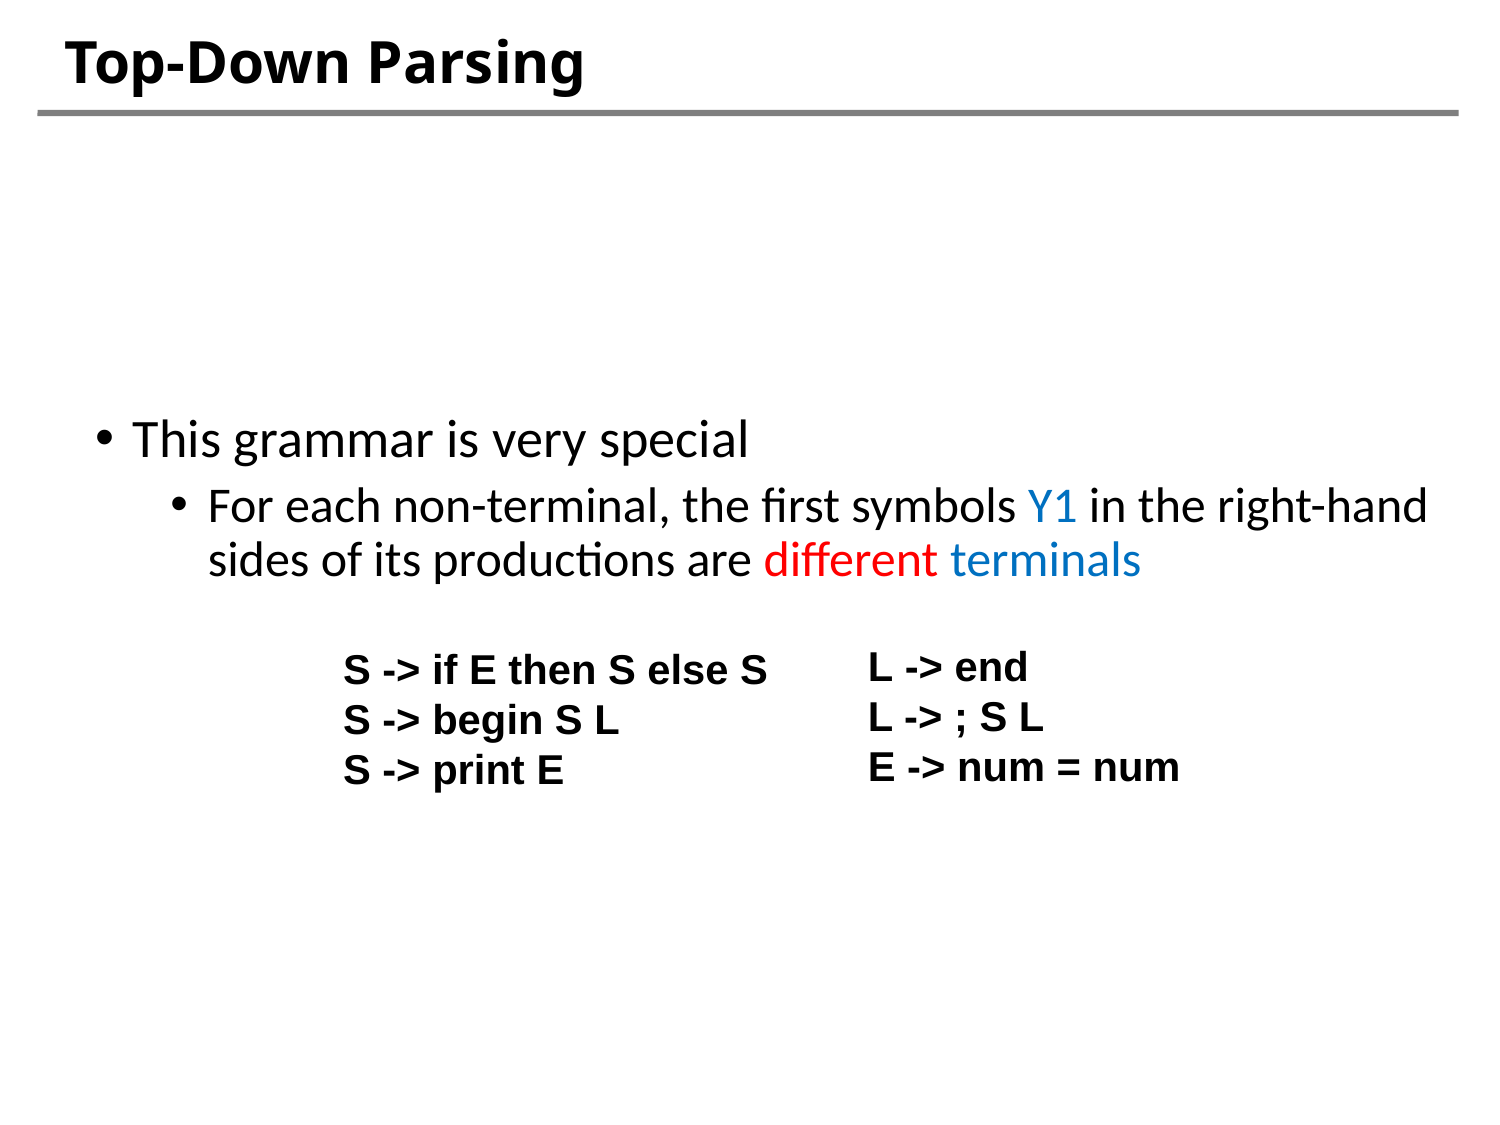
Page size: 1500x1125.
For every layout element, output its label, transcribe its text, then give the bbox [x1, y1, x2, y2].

text_box This grammar is very special For each non-terminal, the first symbols Y1 in the right-hand sides of its productions are different terminals [80, 402, 1467, 619]
title Top-Down Parsing [64, 25, 1009, 97]
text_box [307, 632, 1198, 821]
